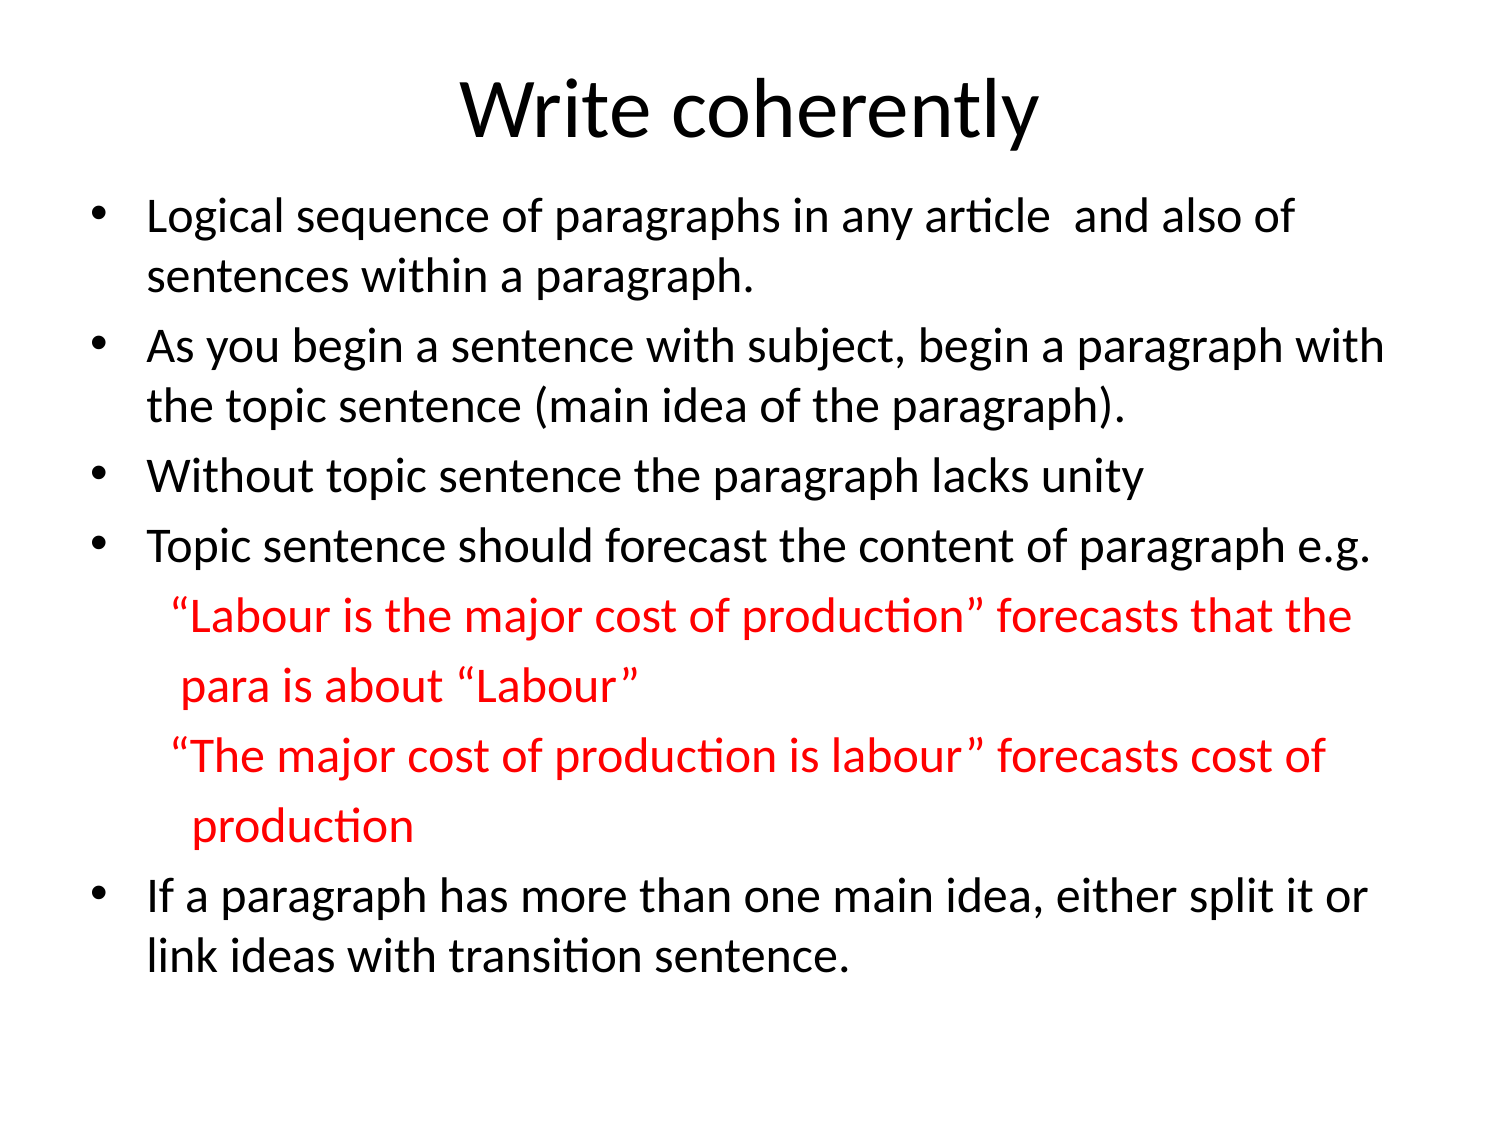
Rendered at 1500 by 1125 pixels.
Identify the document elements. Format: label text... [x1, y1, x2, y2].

title Write coherently [75, 45, 1425, 163]
list Logical sequence of paragraphs in any article and also of sentences within a paragraph. As you begin a sentence with subject, begin a paragraph with the topic sentence (main idea of the paragraph). Without topic sentence the paragraph lacks unity Topic sentence should forecast the content of paragraph e.g. “Labour is the major cost of production” forecasts that the para is about “Labour” “The major cost of production is labour” forecasts cost of production If a paragraph has more than one main idea, either split it or link ideas with transition sentence. [75, 174, 1425, 1005]
